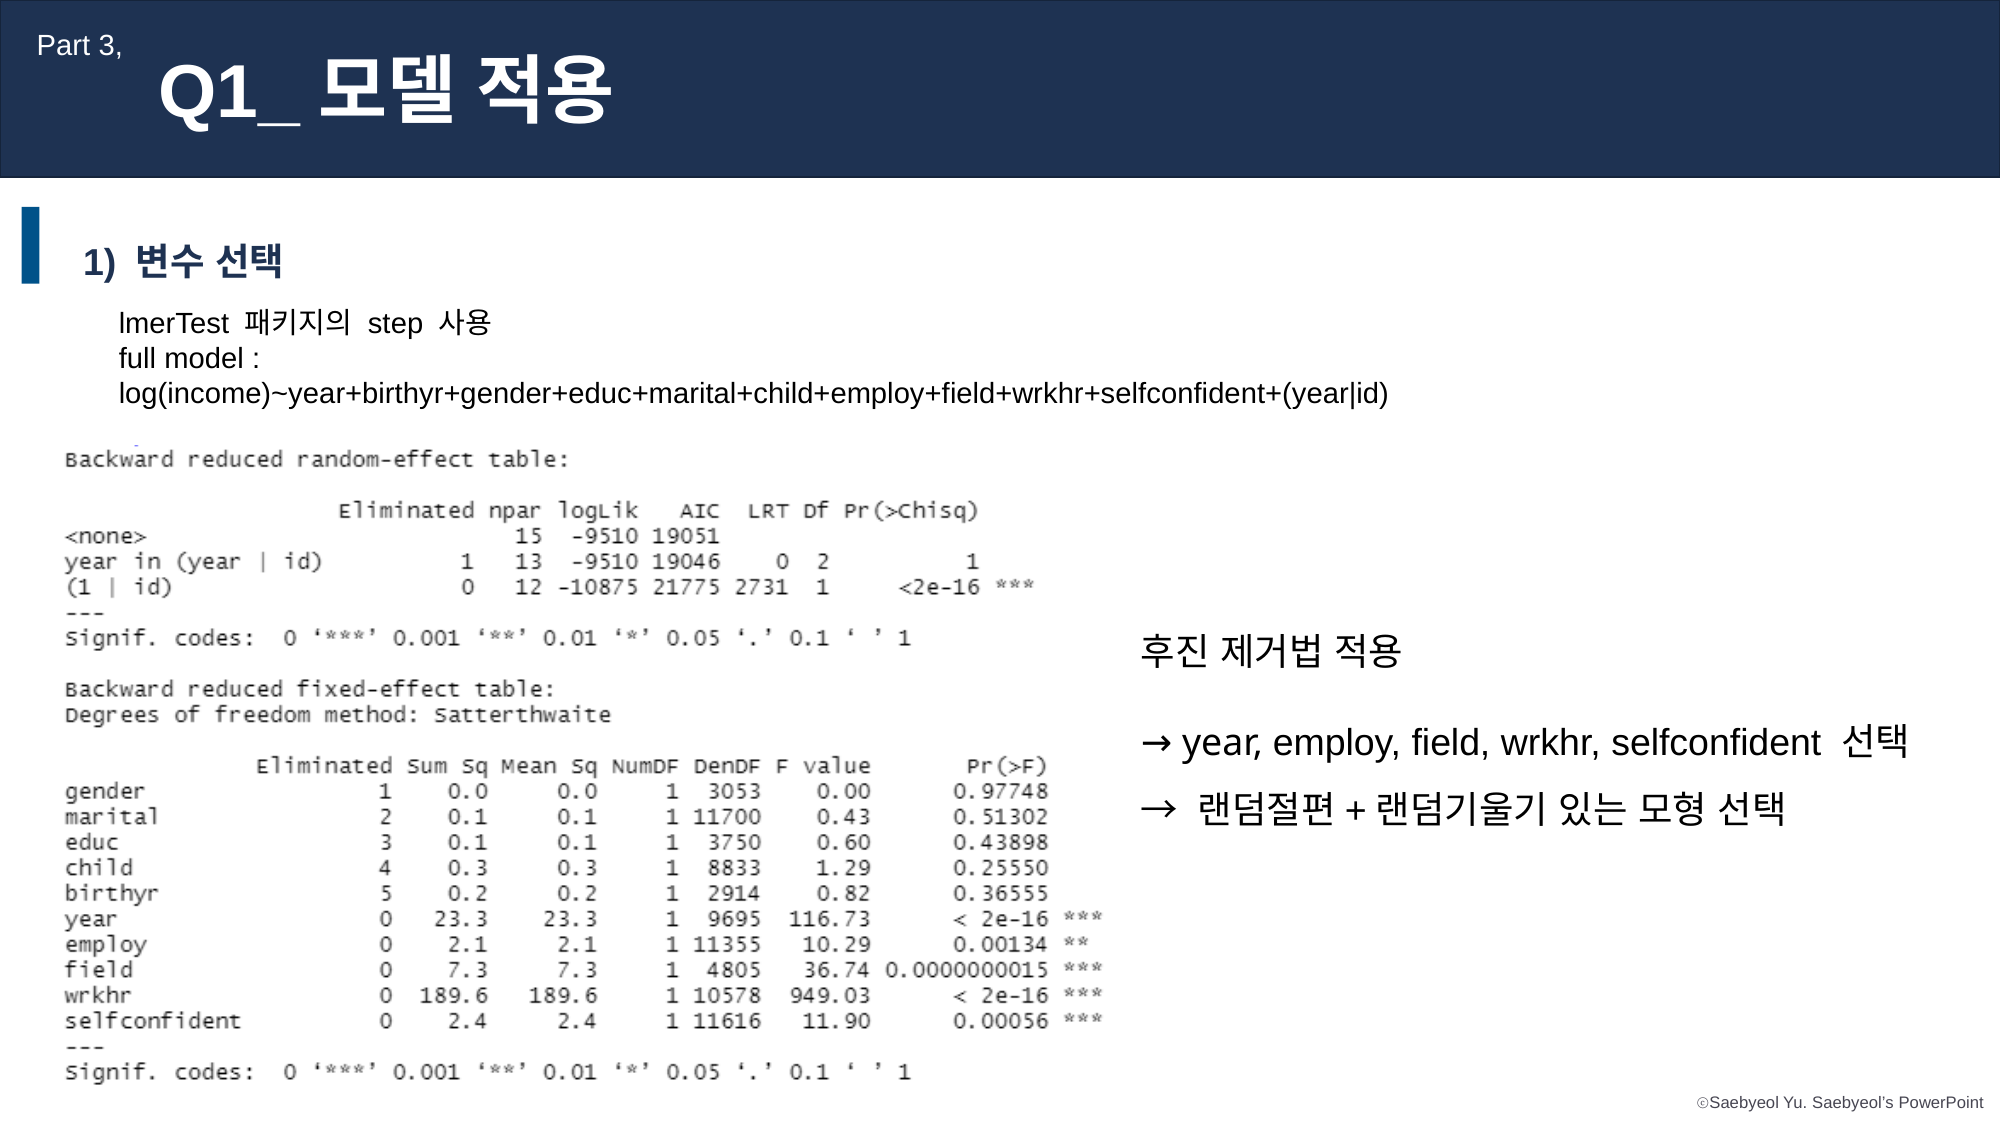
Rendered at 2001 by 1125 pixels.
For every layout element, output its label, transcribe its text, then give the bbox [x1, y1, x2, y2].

text_box [21, 206, 40, 284]
text_box lmerTest 패키지의 step 사용 full model : log(income)~year+birthyr+gender+educ+marital+child+employ+field+wrkhr+selfconfident+(year|id) [103, 262, 1859, 417]
text_box 후진 제거법 적용 → year, employ, field, wrkhr, selfconfident 선택 → 랜덤절편+랜덤기울기 있는 모형 선택 [1125, 575, 1950, 839]
text_box 1) 변수 선택 [55, 207, 651, 290]
text_box Part 3, [21, 19, 144, 70]
text_box Q1_모델 적용 [143, 35, 680, 141]
picture [55, 444, 1118, 1090]
text_box [0, 0, 2000, 177]
